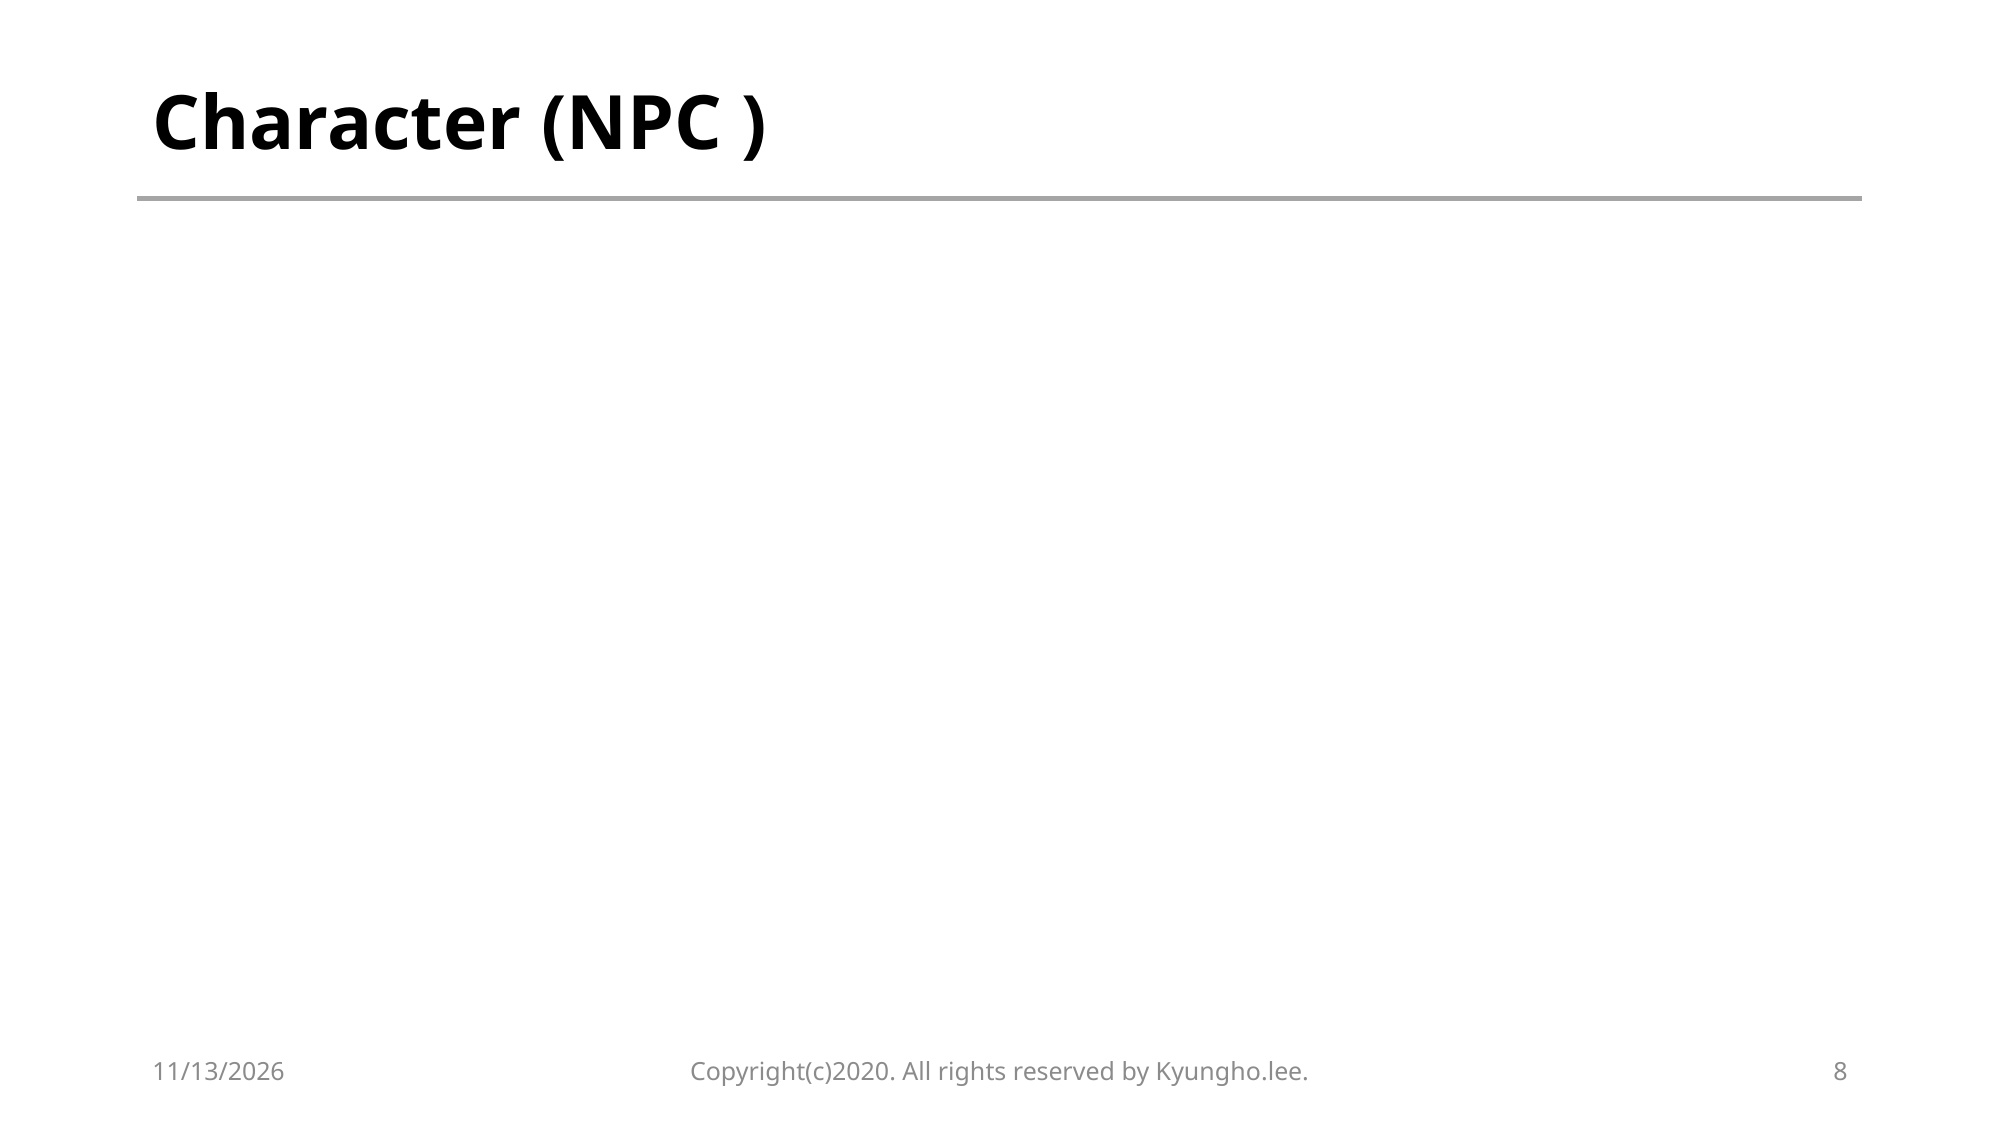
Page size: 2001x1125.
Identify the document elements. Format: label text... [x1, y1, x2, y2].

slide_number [137, 1042, 588, 1103]
slide_number 8 [1412, 1042, 1863, 1103]
footer Copyright(c)2020. All rights reserved by Kyungho.lee. [662, 1042, 1338, 1103]
title Character (NPC ) [137, 59, 1863, 191]
